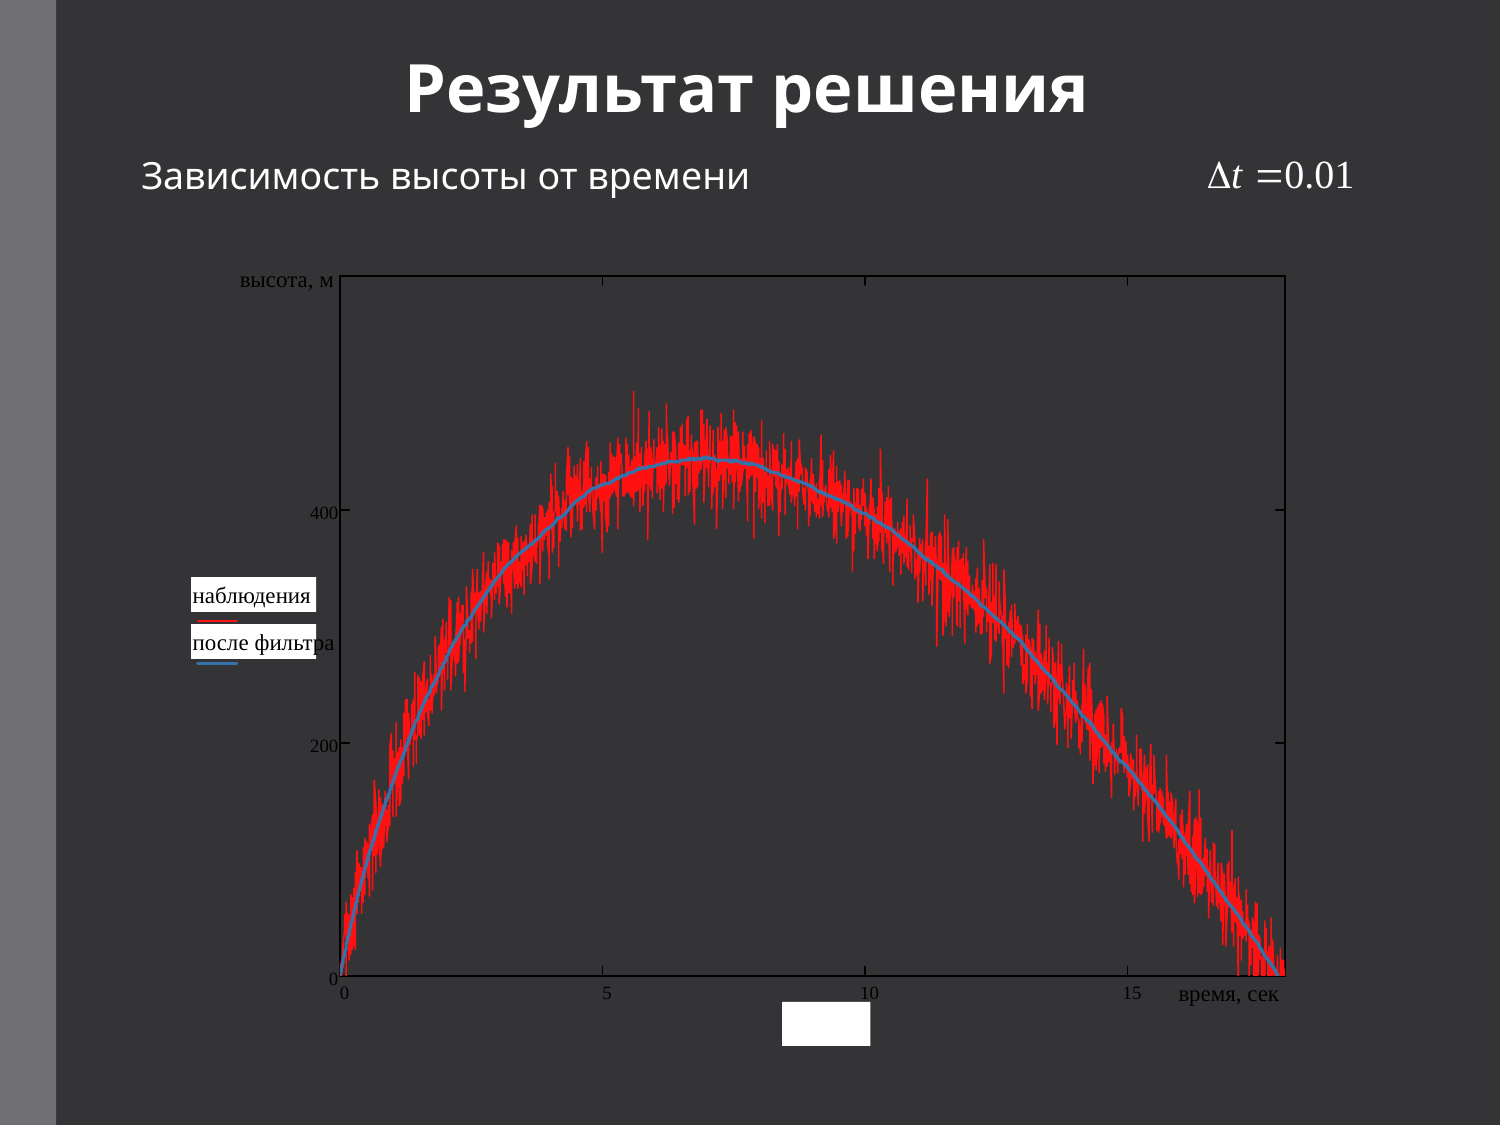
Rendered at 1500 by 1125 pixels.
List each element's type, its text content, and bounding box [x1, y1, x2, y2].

picture [183, 245, 1317, 1048]
text_box Результат решения [389, 38, 1105, 134]
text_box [1200, 151, 1358, 199]
text_box Зависимость высоты от времени [126, 144, 766, 205]
